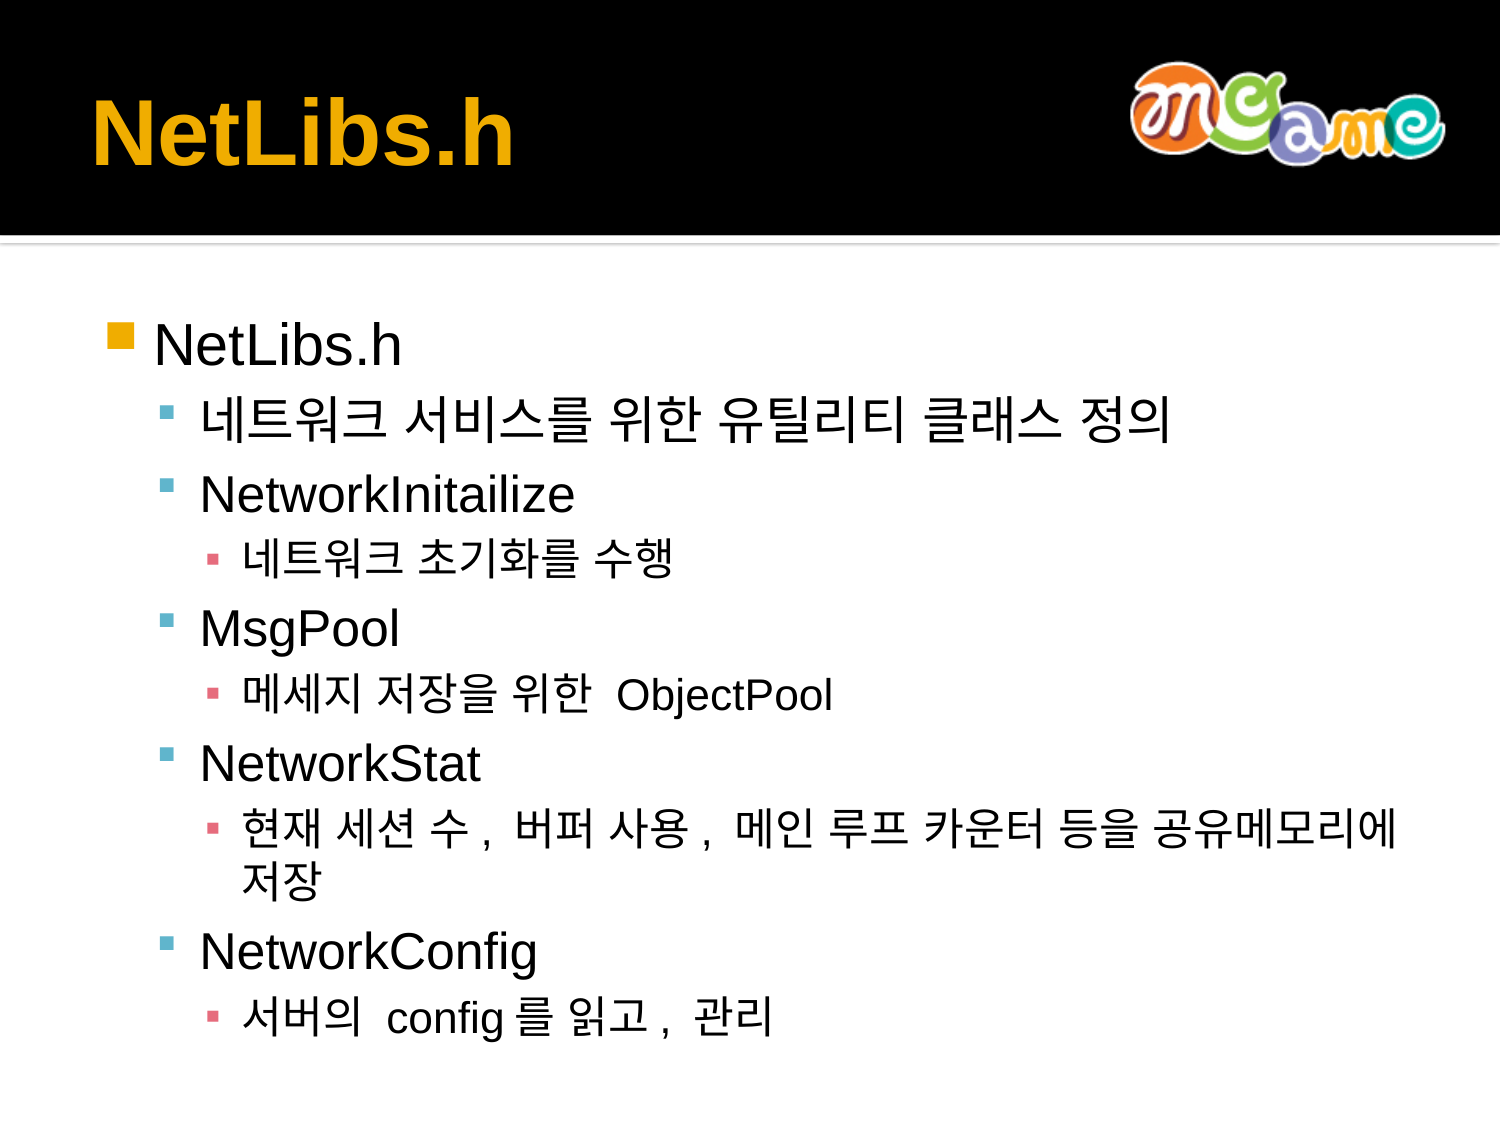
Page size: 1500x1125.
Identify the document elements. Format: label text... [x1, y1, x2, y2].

list NetLibs.h 네트워크 서비스를 위한 유틸리티 클래스 정의 NetworkInitailize 네트워크 초기화를 수행 MsgPool 메세지 저장을 위한 ObjectPool NetworkStat 현재 세션 수, 버퍼 사용, 메인 루프 카운터 등을 공유메모리에 저장 NetworkConfig 서버의 config를 읽고, 관리 [75, 291, 1425, 1050]
title NetLibs.h [75, 25, 1425, 231]
picture [1104, 42, 1469, 178]
